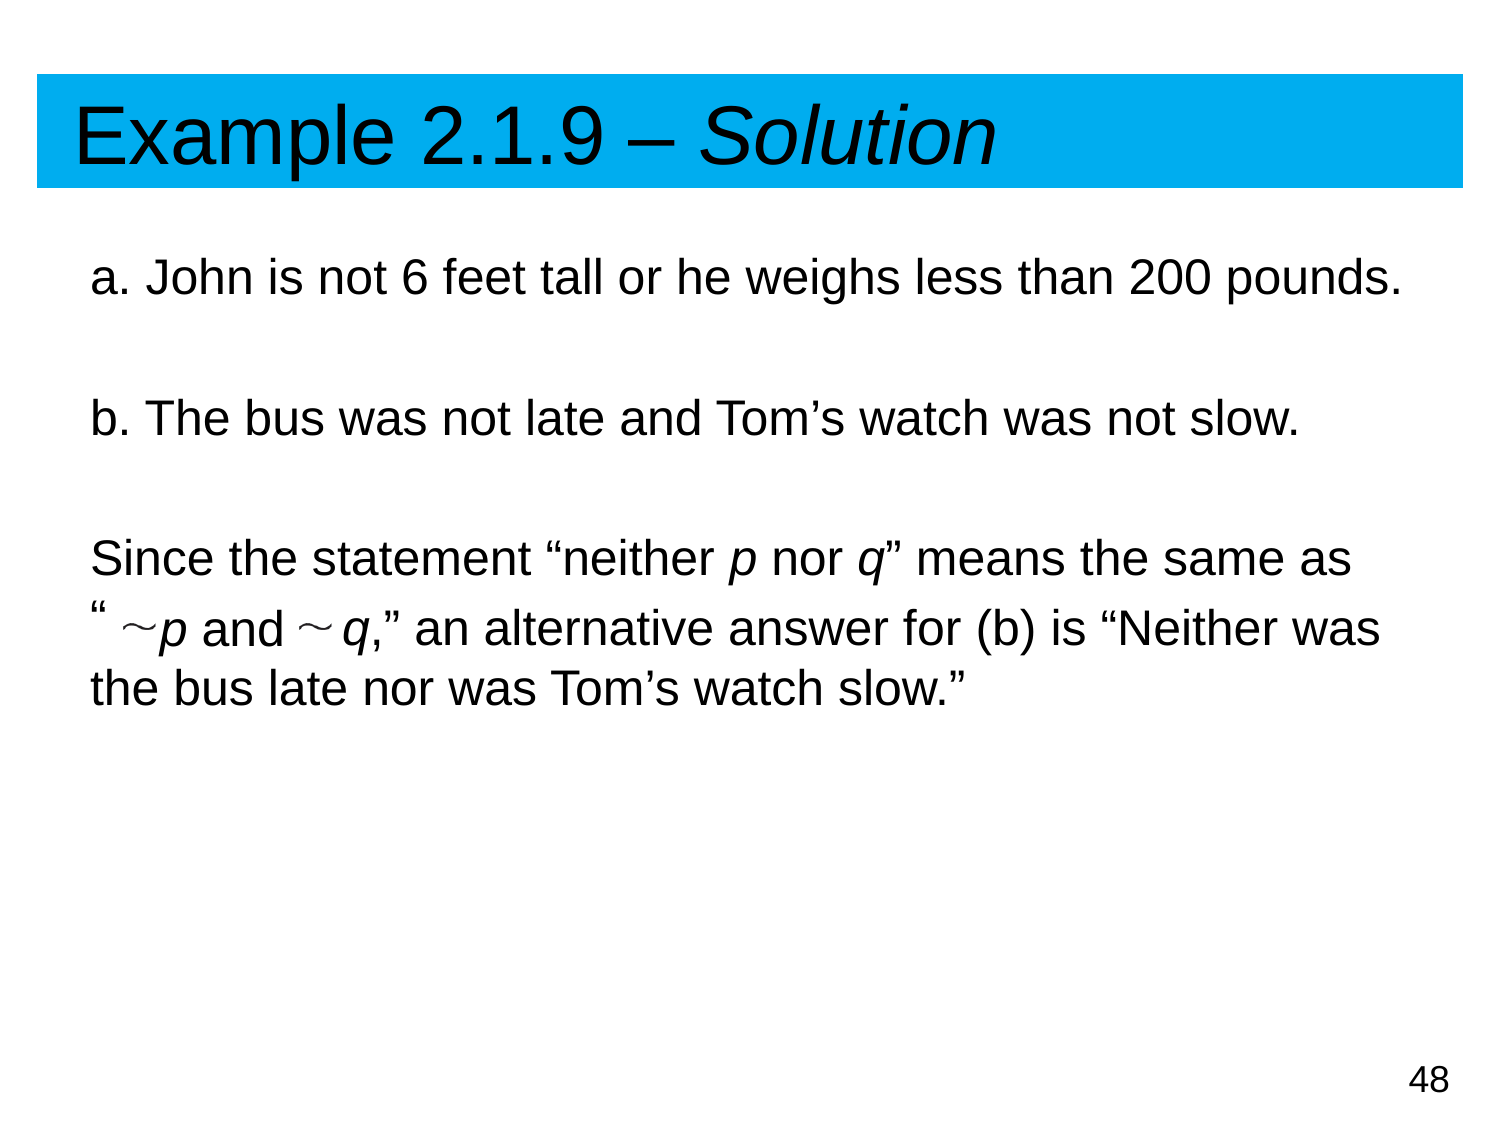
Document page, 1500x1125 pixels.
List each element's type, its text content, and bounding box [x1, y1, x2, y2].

list a. John is not 6 feet tall or he weighs less than 200 pounds. b. The bus was not late and Tom’s watch was not slow. Since the statement “neither p nor q” means the same as “ [75, 237, 1425, 588]
title Example 2.1.9 – Solution [58, 37, 1408, 225]
picture [293, 611, 338, 642]
picture [117, 611, 162, 642]
list q,” an alternative answer for (b) is “Neither was the bus late nor was Tom’s watch slow.” [75, 588, 1425, 741]
